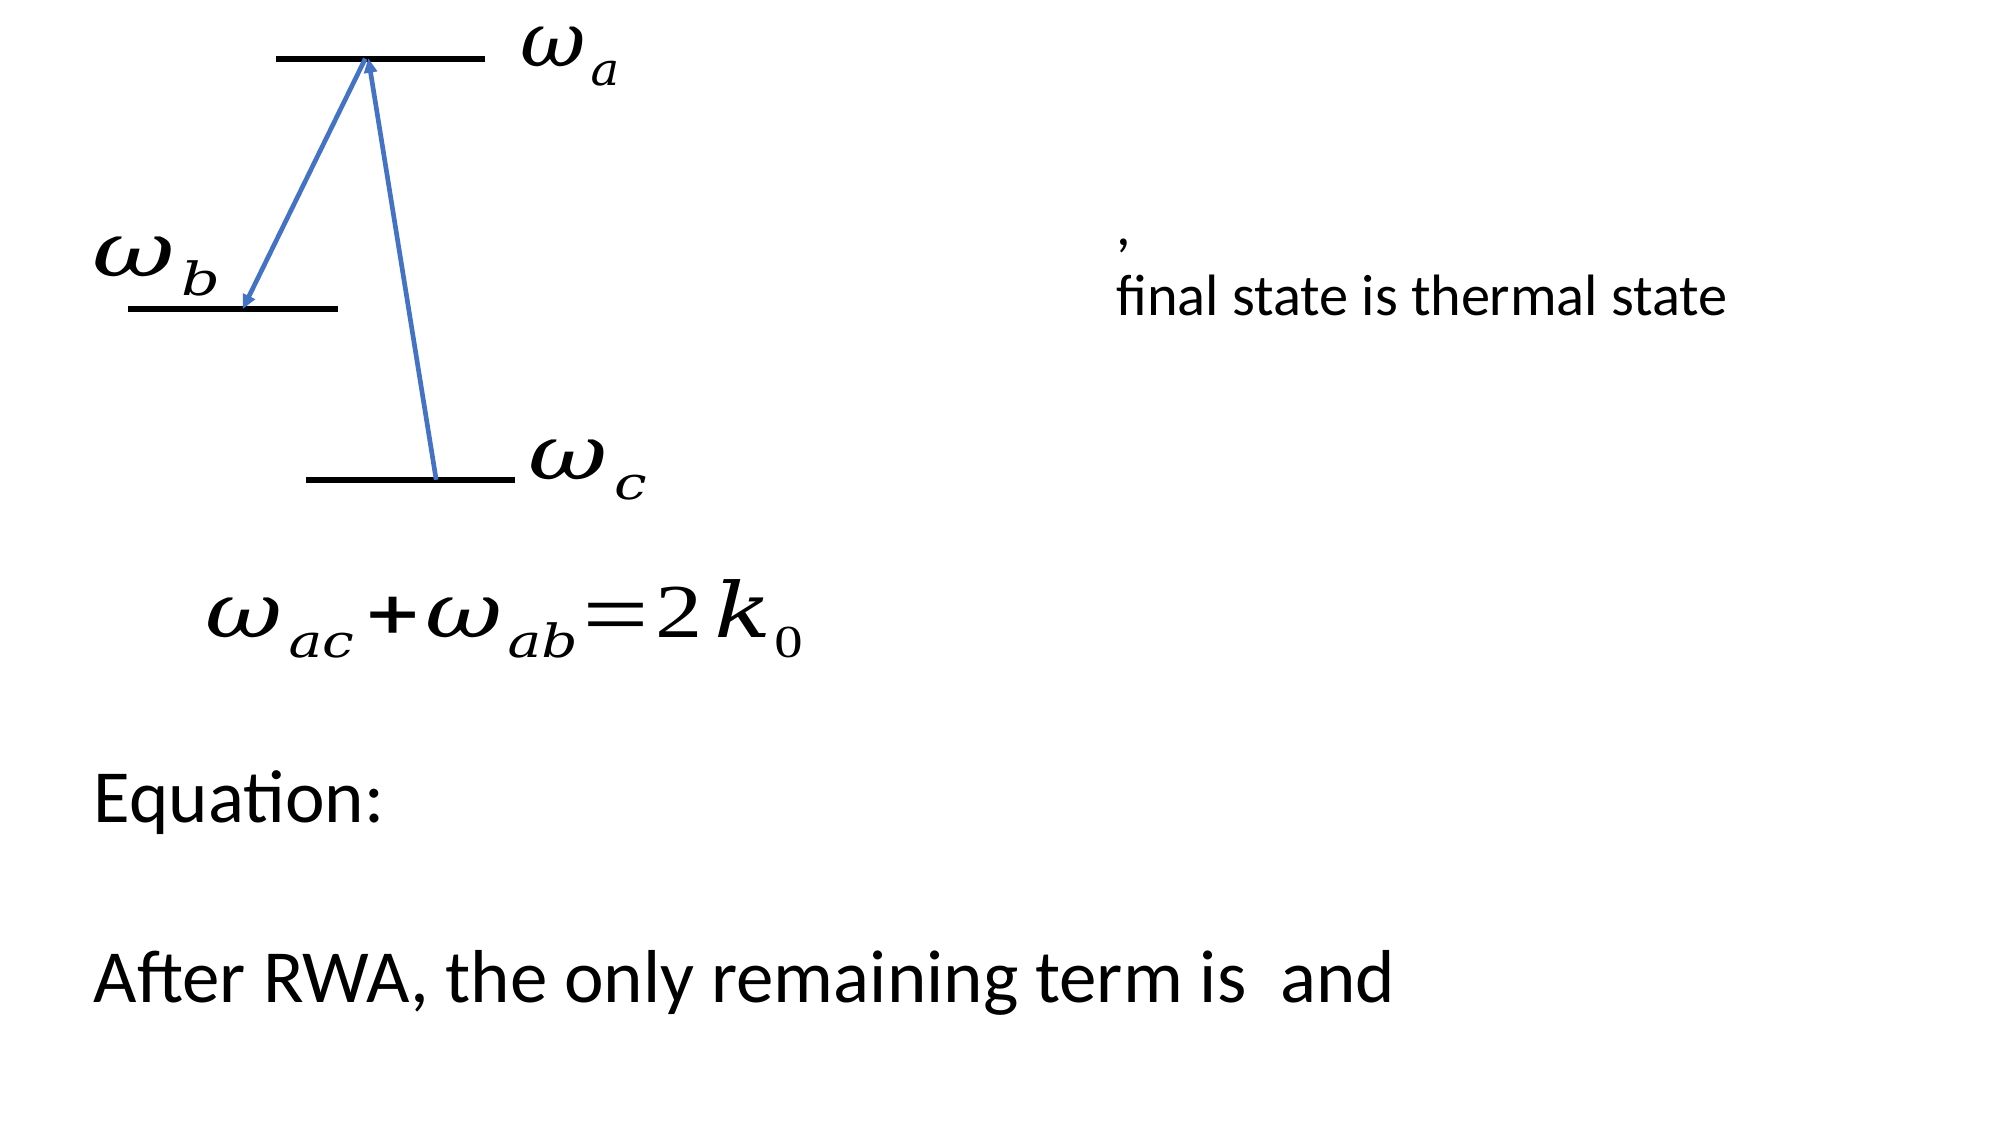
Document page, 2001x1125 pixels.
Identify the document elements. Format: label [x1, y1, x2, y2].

text_box [368, 58, 437, 480]
text_box [242, 58, 366, 309]
